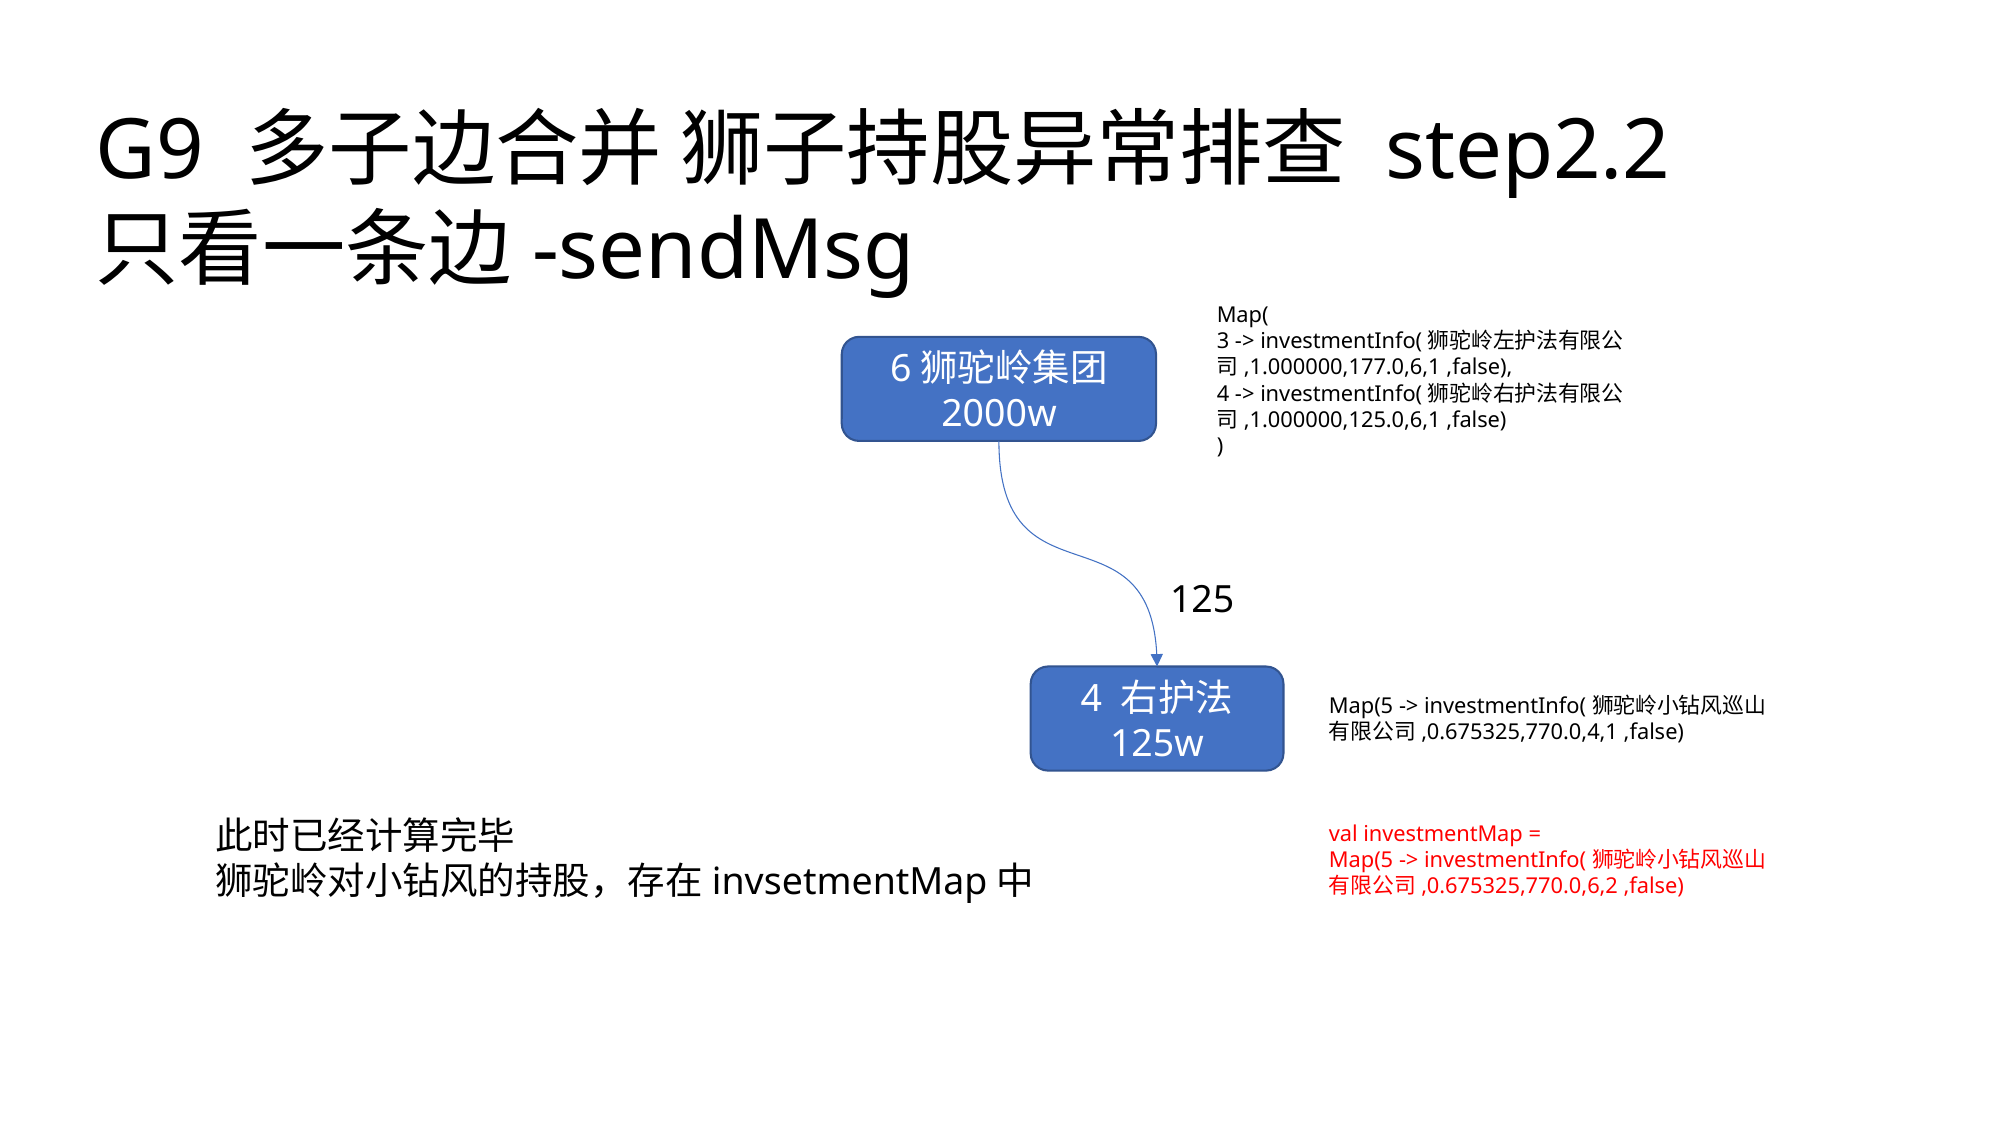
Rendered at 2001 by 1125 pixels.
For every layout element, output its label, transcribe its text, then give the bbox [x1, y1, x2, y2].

text_box 此时已经计算完毕 狮驼岭对小钻风的持股，存在invsetmentMap中 [200, 805, 1049, 910]
text_box 6狮驼岭集团 2000w [840, 335, 1158, 442]
text_box G9 多子边合并 狮子持股异常排查 step2.2 只看一条边-sendMsg [81, 88, 1686, 303]
text_box Map(5 -> investmentInfo(狮驼岭小钻风巡山有限公司,0.675325,770.0,4,1 ,false) [1314, 683, 1790, 751]
text_box val investmentMap = Map(5 -> investmentInfo(狮驼岭小钻风巡山有限公司,0.675325,770.0,6,2 ,false) [1314, 812, 1790, 906]
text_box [965, 474, 1191, 633]
text_box 125 [1191, 567, 1250, 628]
text_box Map( 3 -> investmentInfo(狮驼岭左护法有限公司,1.000000,177.0,6,1 ,false), 4 -> investmentInfo(狮驼岭右护法有限公司,1.000000,125.0,6,1 ,false) ) [1202, 293, 1808, 466]
text_box 4 右护法 125w [1029, 665, 1285, 772]
